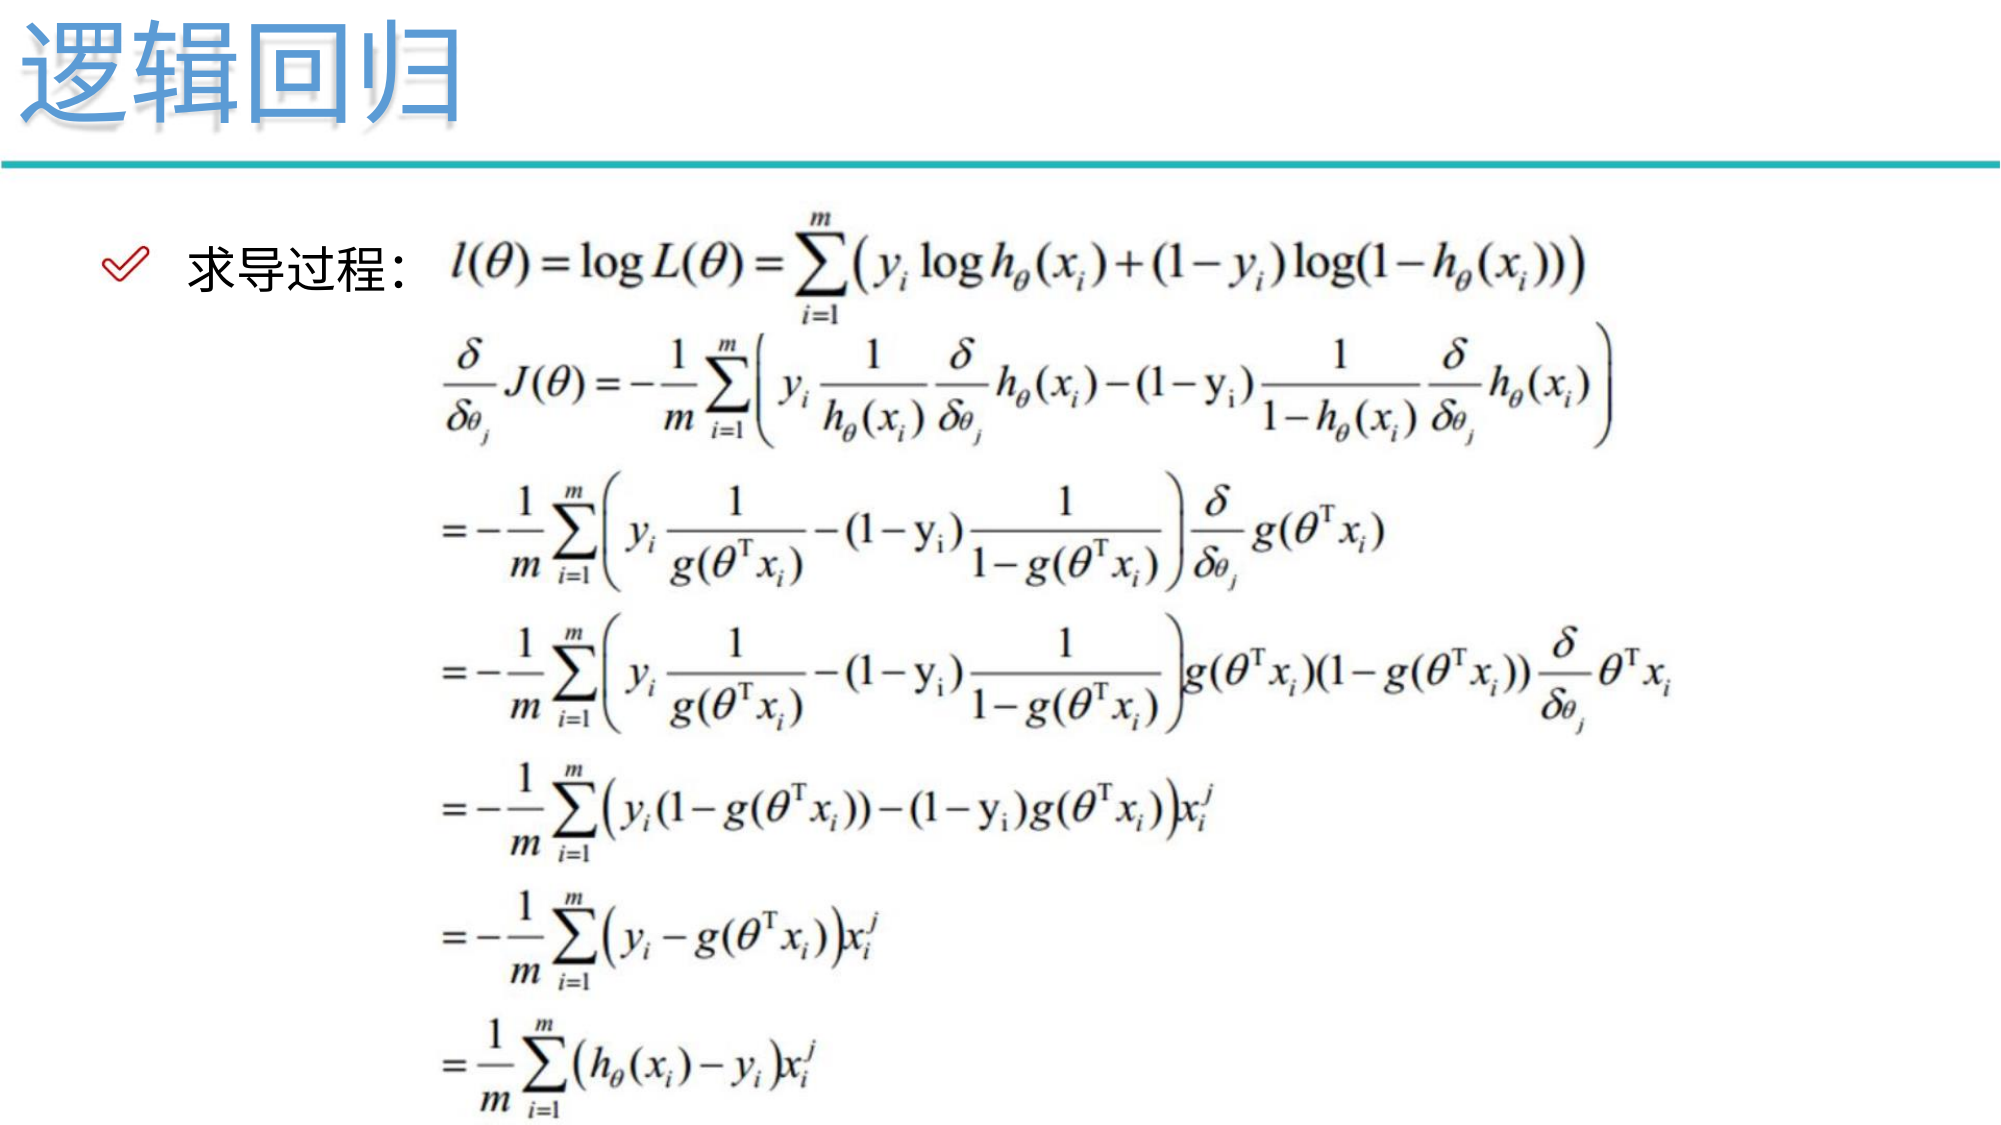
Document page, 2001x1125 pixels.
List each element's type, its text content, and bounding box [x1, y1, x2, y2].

text_box 逻辑回归 [17, 24, 637, 137]
text_box 求导过程： [186, 232, 512, 299]
text_box [0, 0, 2000, 1125]
